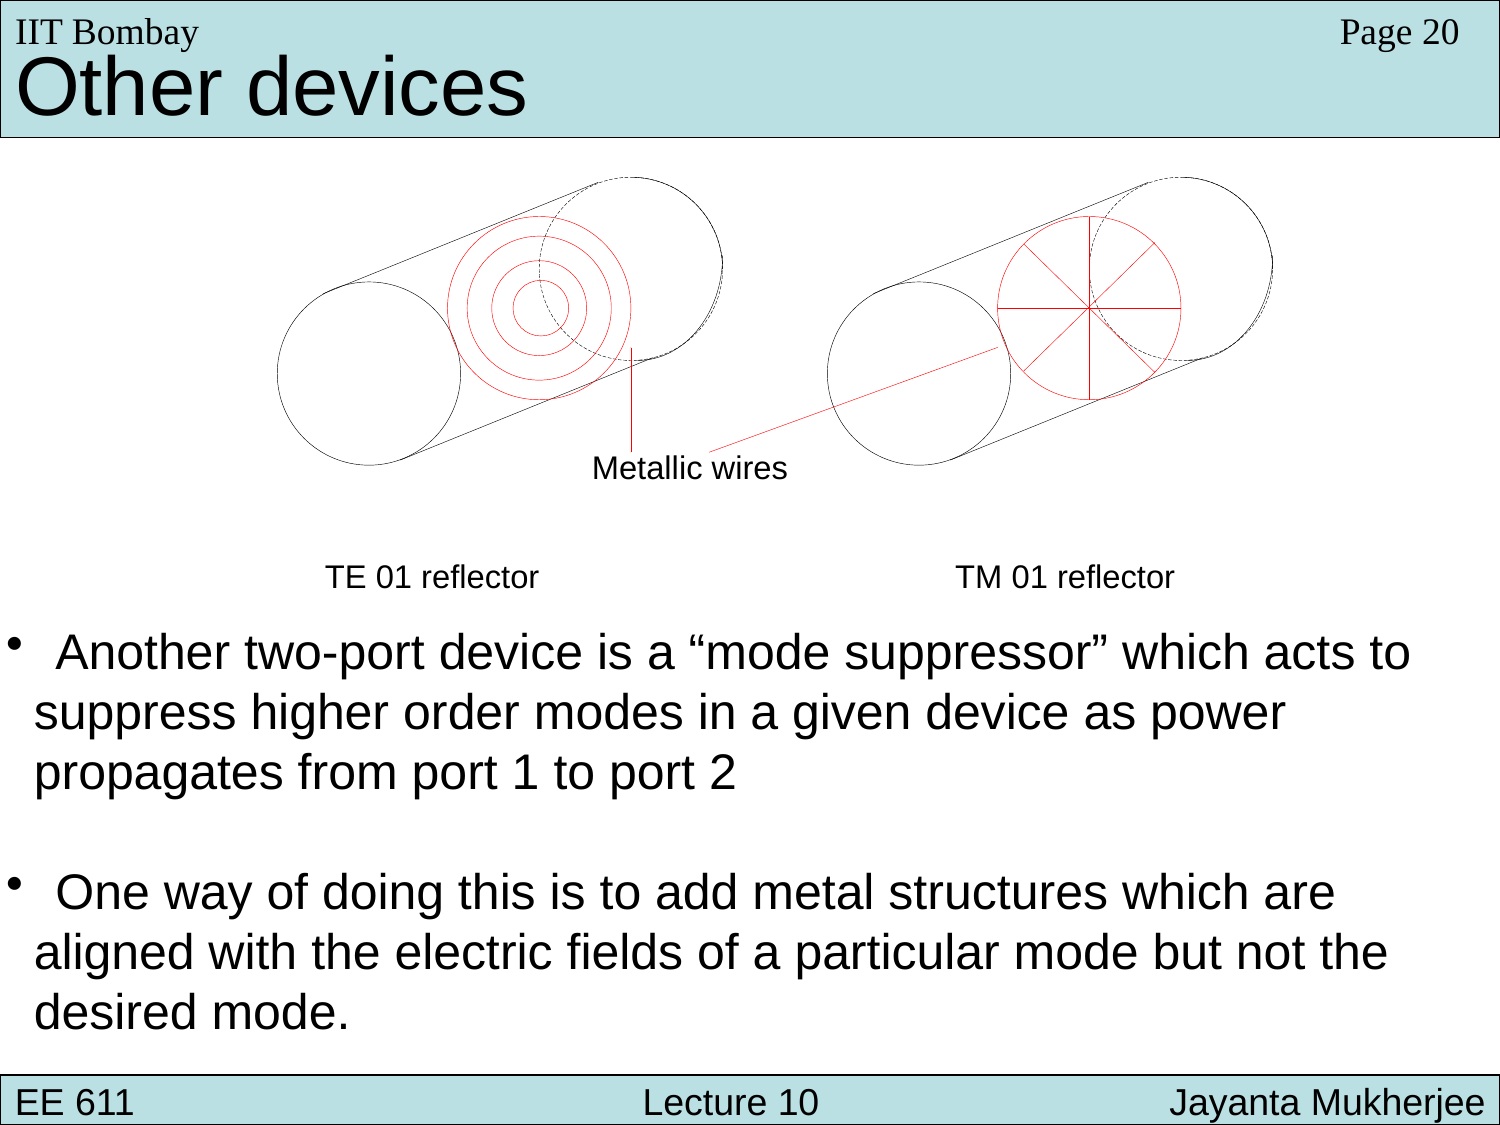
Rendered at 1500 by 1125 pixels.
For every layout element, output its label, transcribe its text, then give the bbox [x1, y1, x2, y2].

text_box EE 611 Lecture 10 Jayanta Mukherjee [0, 1074, 1500, 1125]
text_box Another two-port device is a “mode suppressor” which acts to suppress higher order modes in a given device as power propagates from port 1 to port 2 One way of doing this is to add metal structures which are aligned with the electric fields of a particular mode but not the desired mode. [0, 612, 1441, 1048]
text_box [215, 0, 1500, 138]
text_box Other devices [0, 24, 545, 140]
text_box Page 20 [1325, 0, 1475, 60]
text_box IIT Bombay [0, 0, 215, 60]
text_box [274, 174, 1276, 601]
